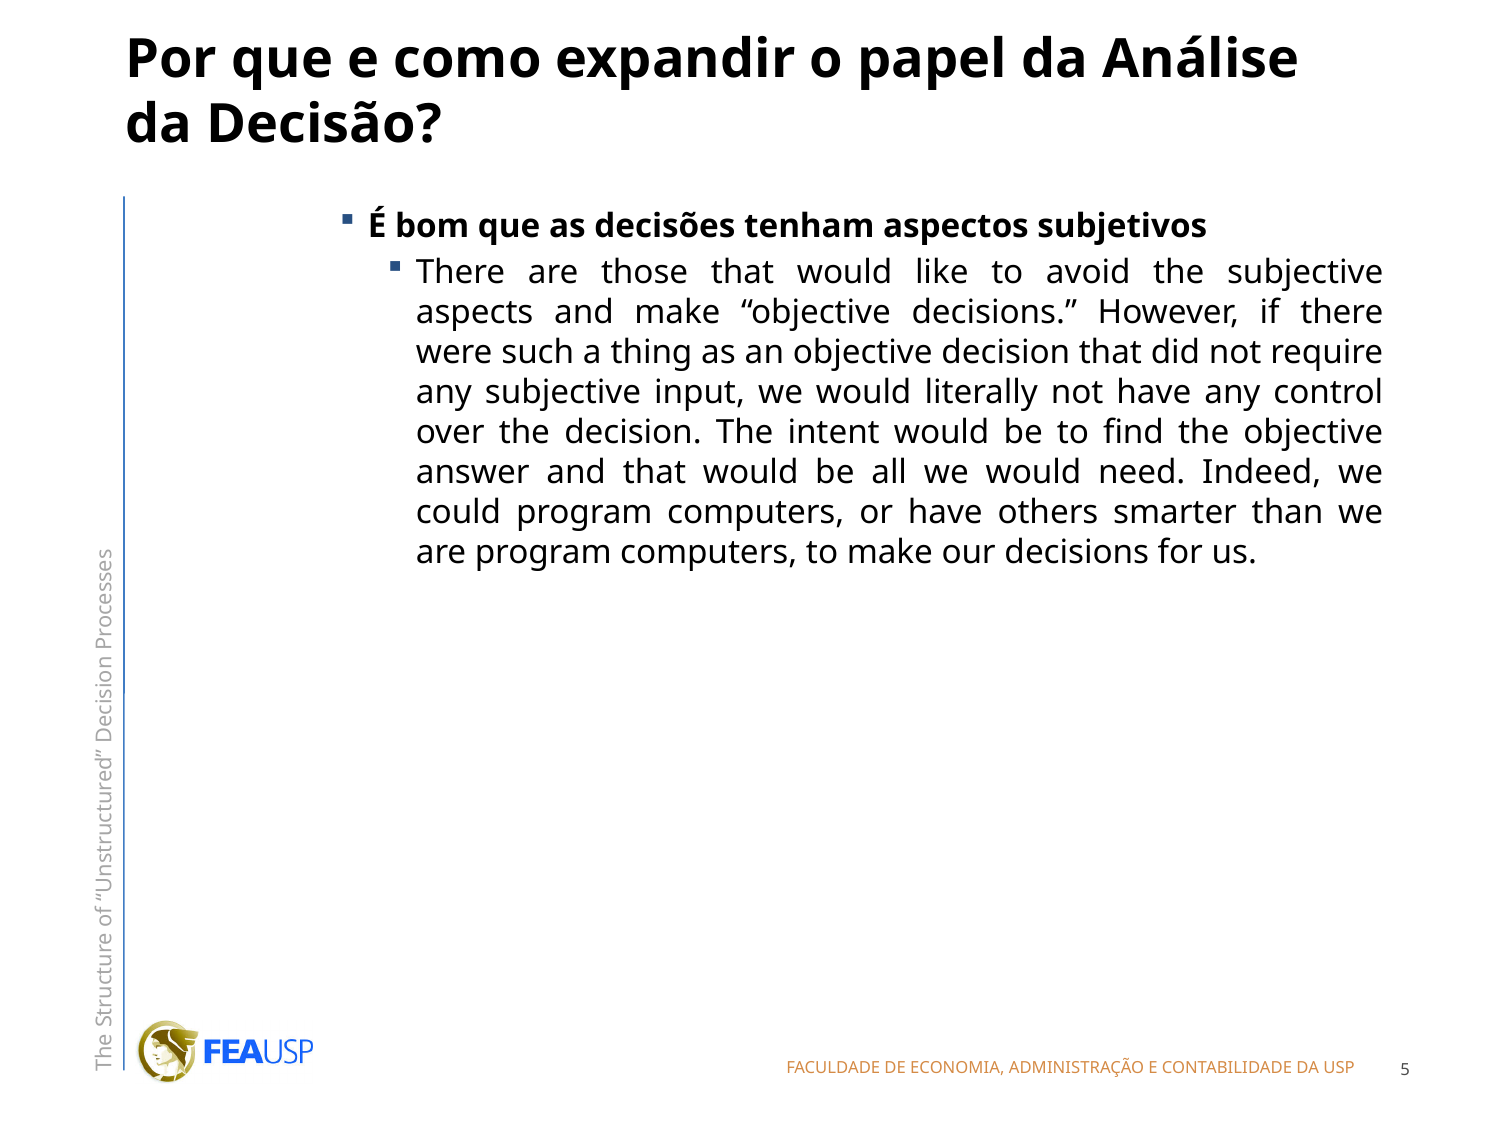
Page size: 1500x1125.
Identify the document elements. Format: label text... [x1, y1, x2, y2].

slide_number 5 [1316, 1051, 1425, 1125]
picture [135, 1020, 313, 1084]
title Por que e como expandir o papel da Análise da Decisão? [110, 66, 1387, 161]
list É bom que as decisões tenham aspectos subjetivos There are those that would like to avoid the subjective aspects and make “objective decisions.” However, if there were such a thing as an objective decision that did not require any subjective input, we would literally not have any control over the decision. The intent would be to find the objective answer and that would be all we would need. Indeed, we could program computers, or have others smarter than we are program computers, to make our decisions for us. [324, 196, 1400, 994]
